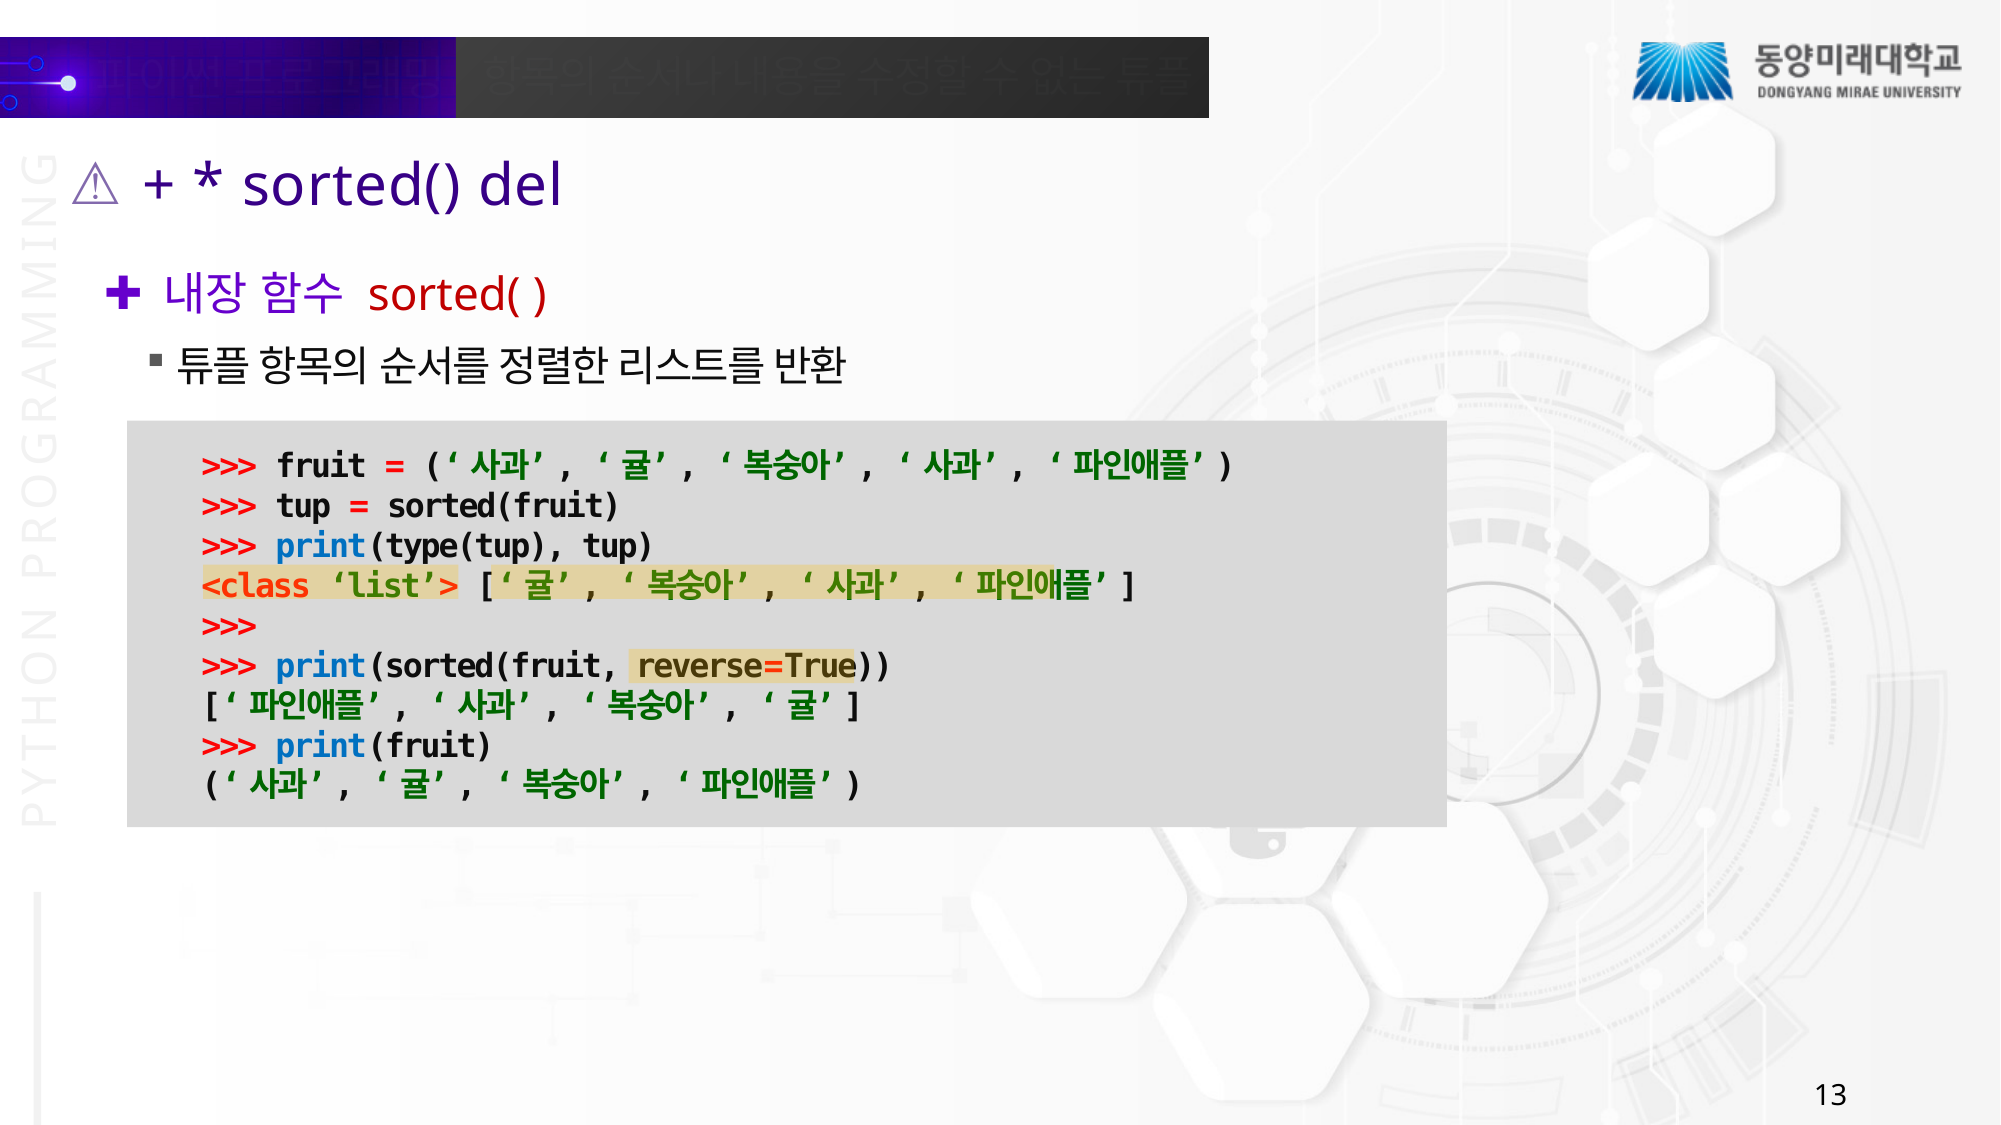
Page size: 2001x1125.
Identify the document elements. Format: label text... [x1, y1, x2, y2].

text_box [627, 648, 855, 684]
text_box 튜플 항목의 순서를 정렬한 리스트를 반환 [131, 324, 1390, 398]
text_box >>> fruit = (‘사과’, ‘귤’, ‘복숭아’, ‘사과’, ‘파인애플’) >>> tup = sorted(fruit) >>> print(type(tup), tup) <class ‘list’> [‘귤’, ‘복숭아’, ‘사과’, ‘파인애플’] >>> >>> print(sorted(fruit, reverse=True)) [‘파인애플’, ‘사과’, ‘복숭아’, ‘귤’] >>> print(fruit) (‘사과’, ‘귤’, ‘복숭아’, ‘파인애플’) [126, 420, 1448, 828]
text_box [202, 564, 459, 600]
text_box + * sorted() del [54, 140, 1390, 225]
slide_number 13 [1412, 1066, 1863, 1125]
text_box [490, 564, 1055, 600]
text_box 내장 함수 sorted( ) [89, 233, 1432, 328]
picture [0, 0, 2001, 1125]
